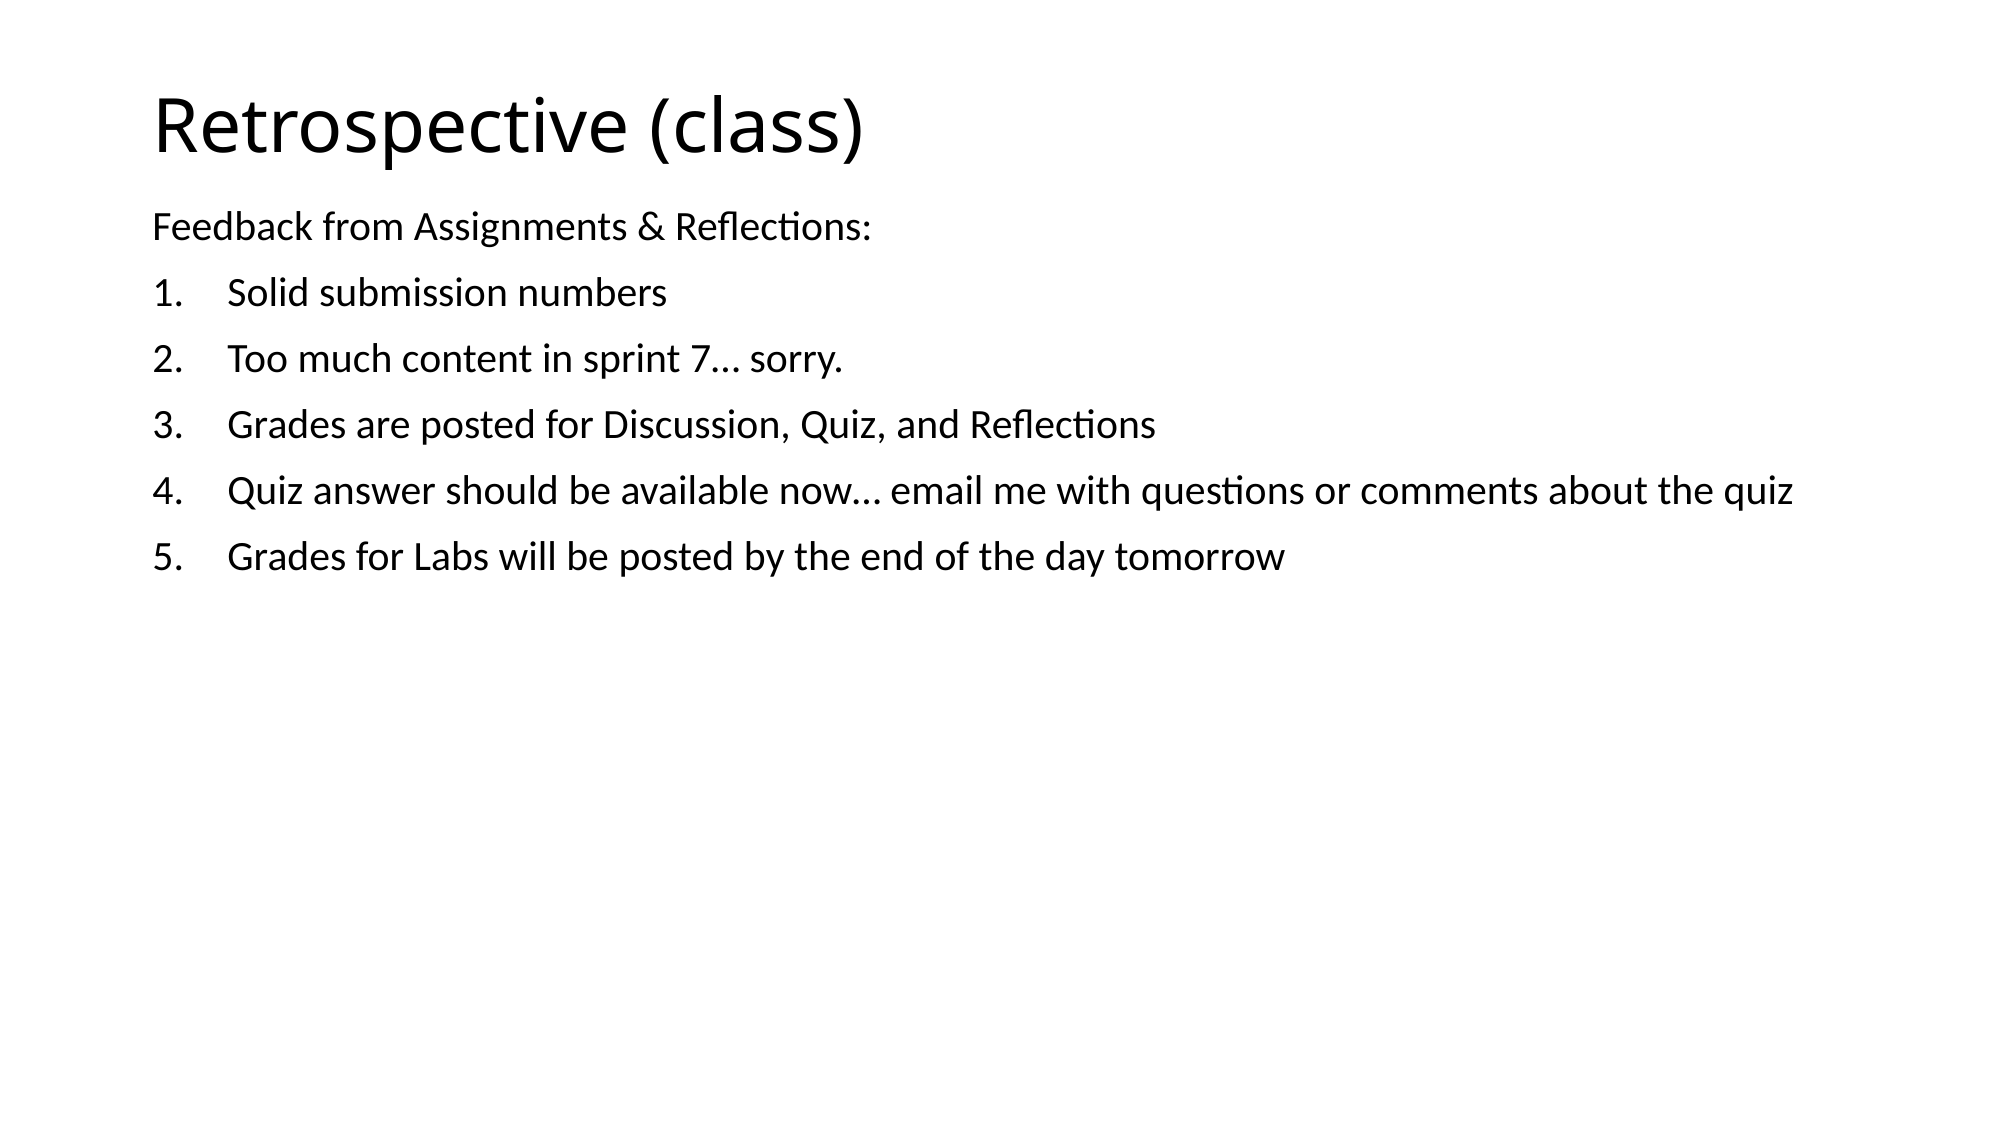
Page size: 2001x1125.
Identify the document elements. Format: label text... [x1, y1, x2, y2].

list Feedback from Assignments & Reflections: Solid submission numbers Too much content in sprint 7… sorry. Grades are posted for Discussion, Quiz, and Reflections Quiz answer should be available now… email me with questions or comments about the quiz Grades for Labs will be posted by the end of the day tomorrow [137, 197, 1900, 1014]
title Retrospective (class) [137, 59, 1863, 197]
